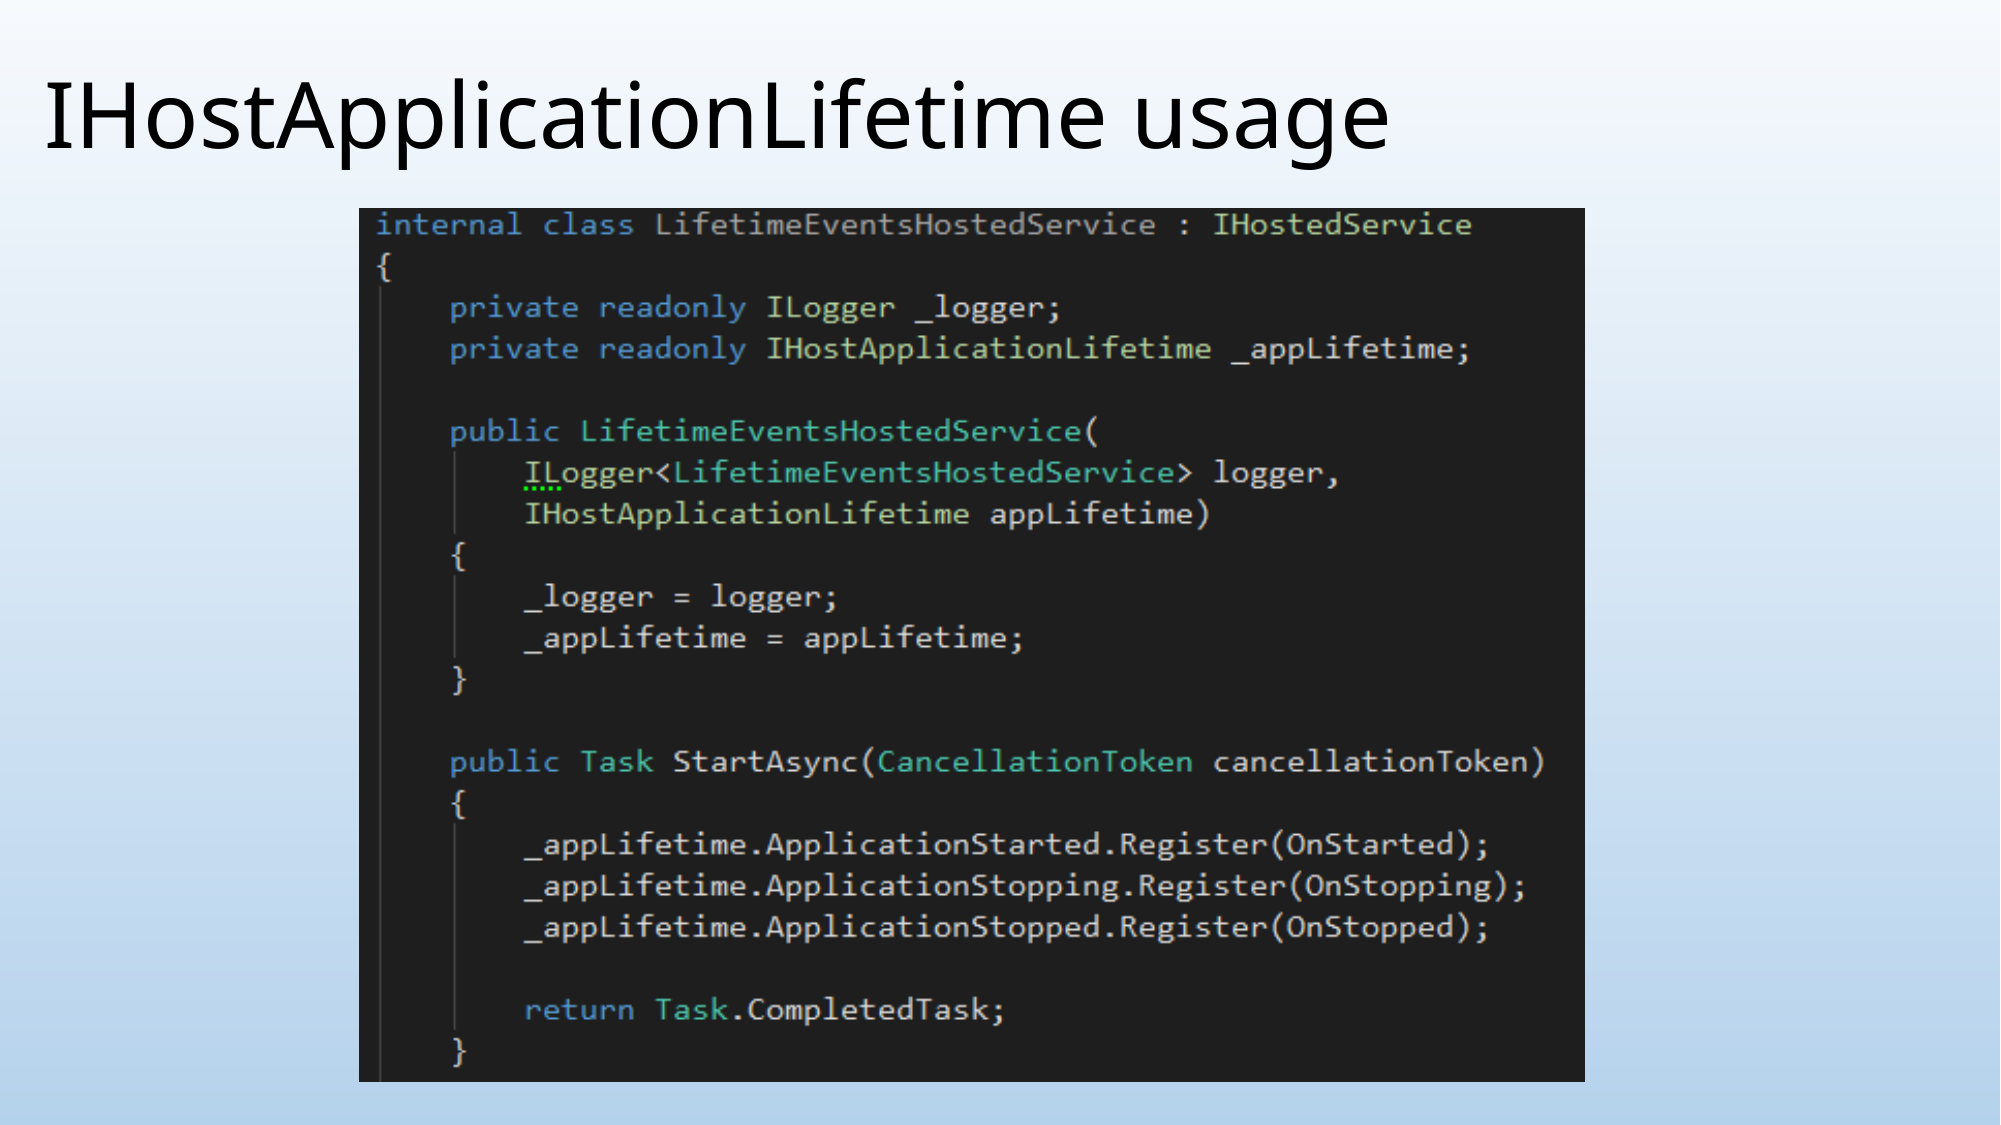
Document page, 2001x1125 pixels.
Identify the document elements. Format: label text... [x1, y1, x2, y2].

title IHostApplicationLifetime usage [29, 9, 1755, 228]
picture [359, 208, 1585, 1082]
